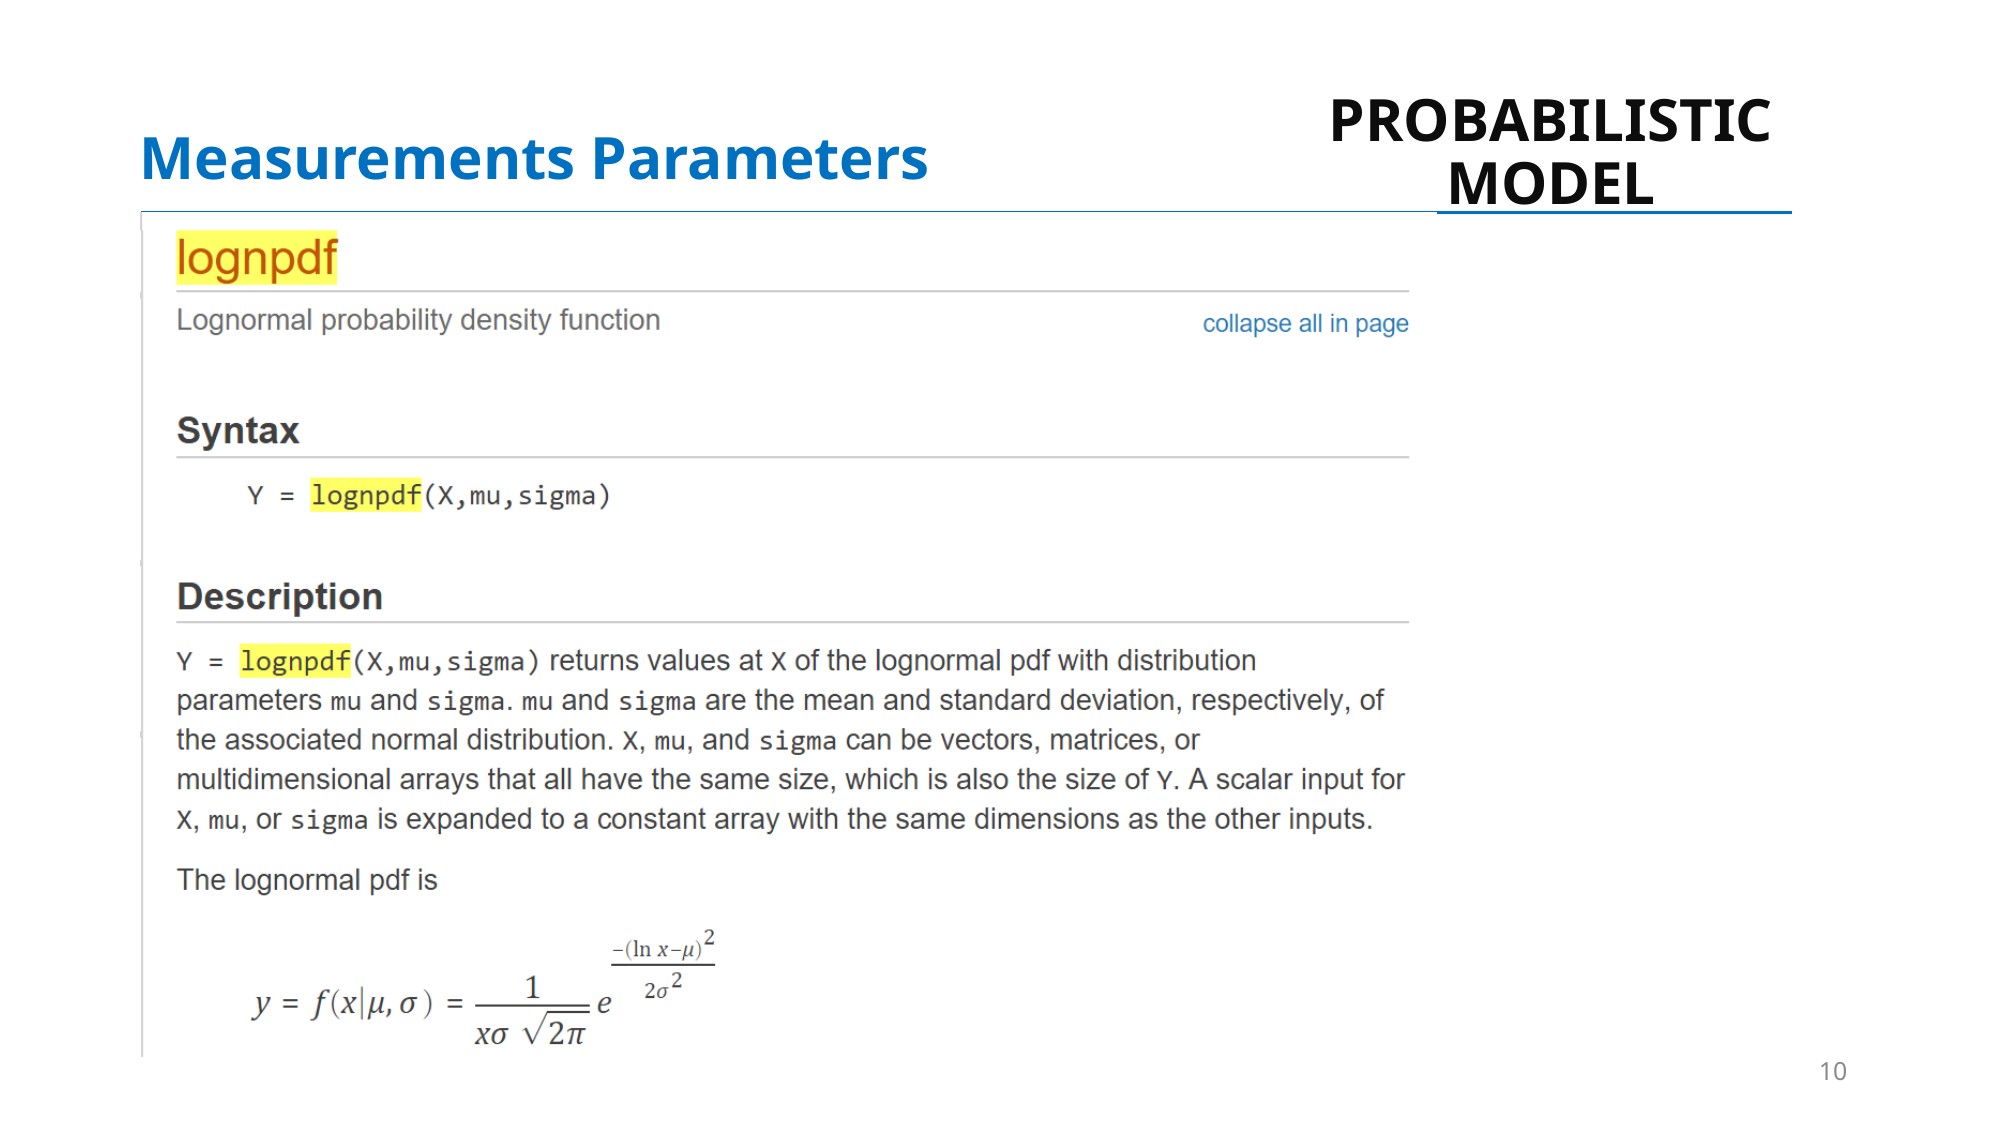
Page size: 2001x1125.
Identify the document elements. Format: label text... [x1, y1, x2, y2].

text_box PROBABILISTIC MODEL [1292, 112, 1809, 197]
title Measurements Parameters [124, 51, 1551, 269]
picture [140, 212, 1437, 1057]
slide_number 10 [1412, 1042, 1863, 1103]
